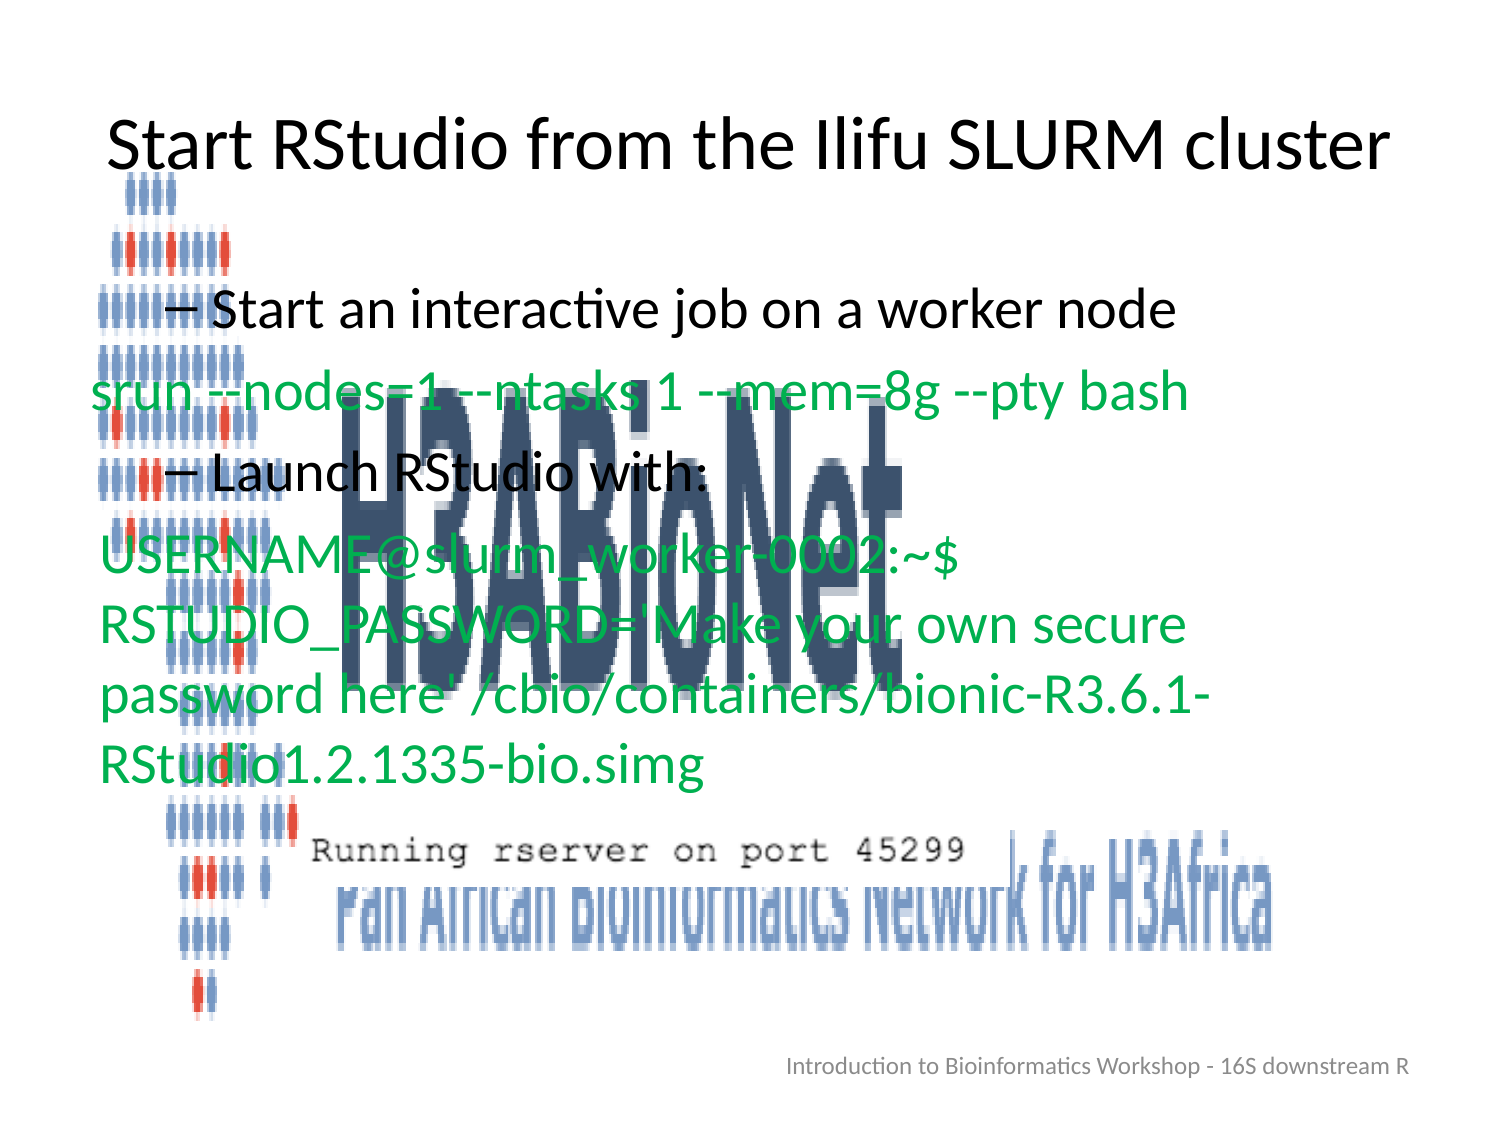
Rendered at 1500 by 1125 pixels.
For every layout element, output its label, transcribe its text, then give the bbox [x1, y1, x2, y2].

footer Introduction to Bioinformatics Workshop - 16S downstream R [655, 1035, 1426, 1095]
title Start RStudio from the Ilifu SLURM cluster [75, 45, 1425, 233]
list Start an interactive job on a worker node srun --nodes=1 --ntasks 1 --mem=8g --pty bash Launch RStudio with: USERNAME@slurm_worker-0002:~$ RSTUDIO_PASSWORD='Make your own secure password here' /cbio/containers/bionic-R3.6.1-RStudio1.2.1335-bio.simg [75, 262, 1425, 1005]
picture [300, 810, 1011, 887]
